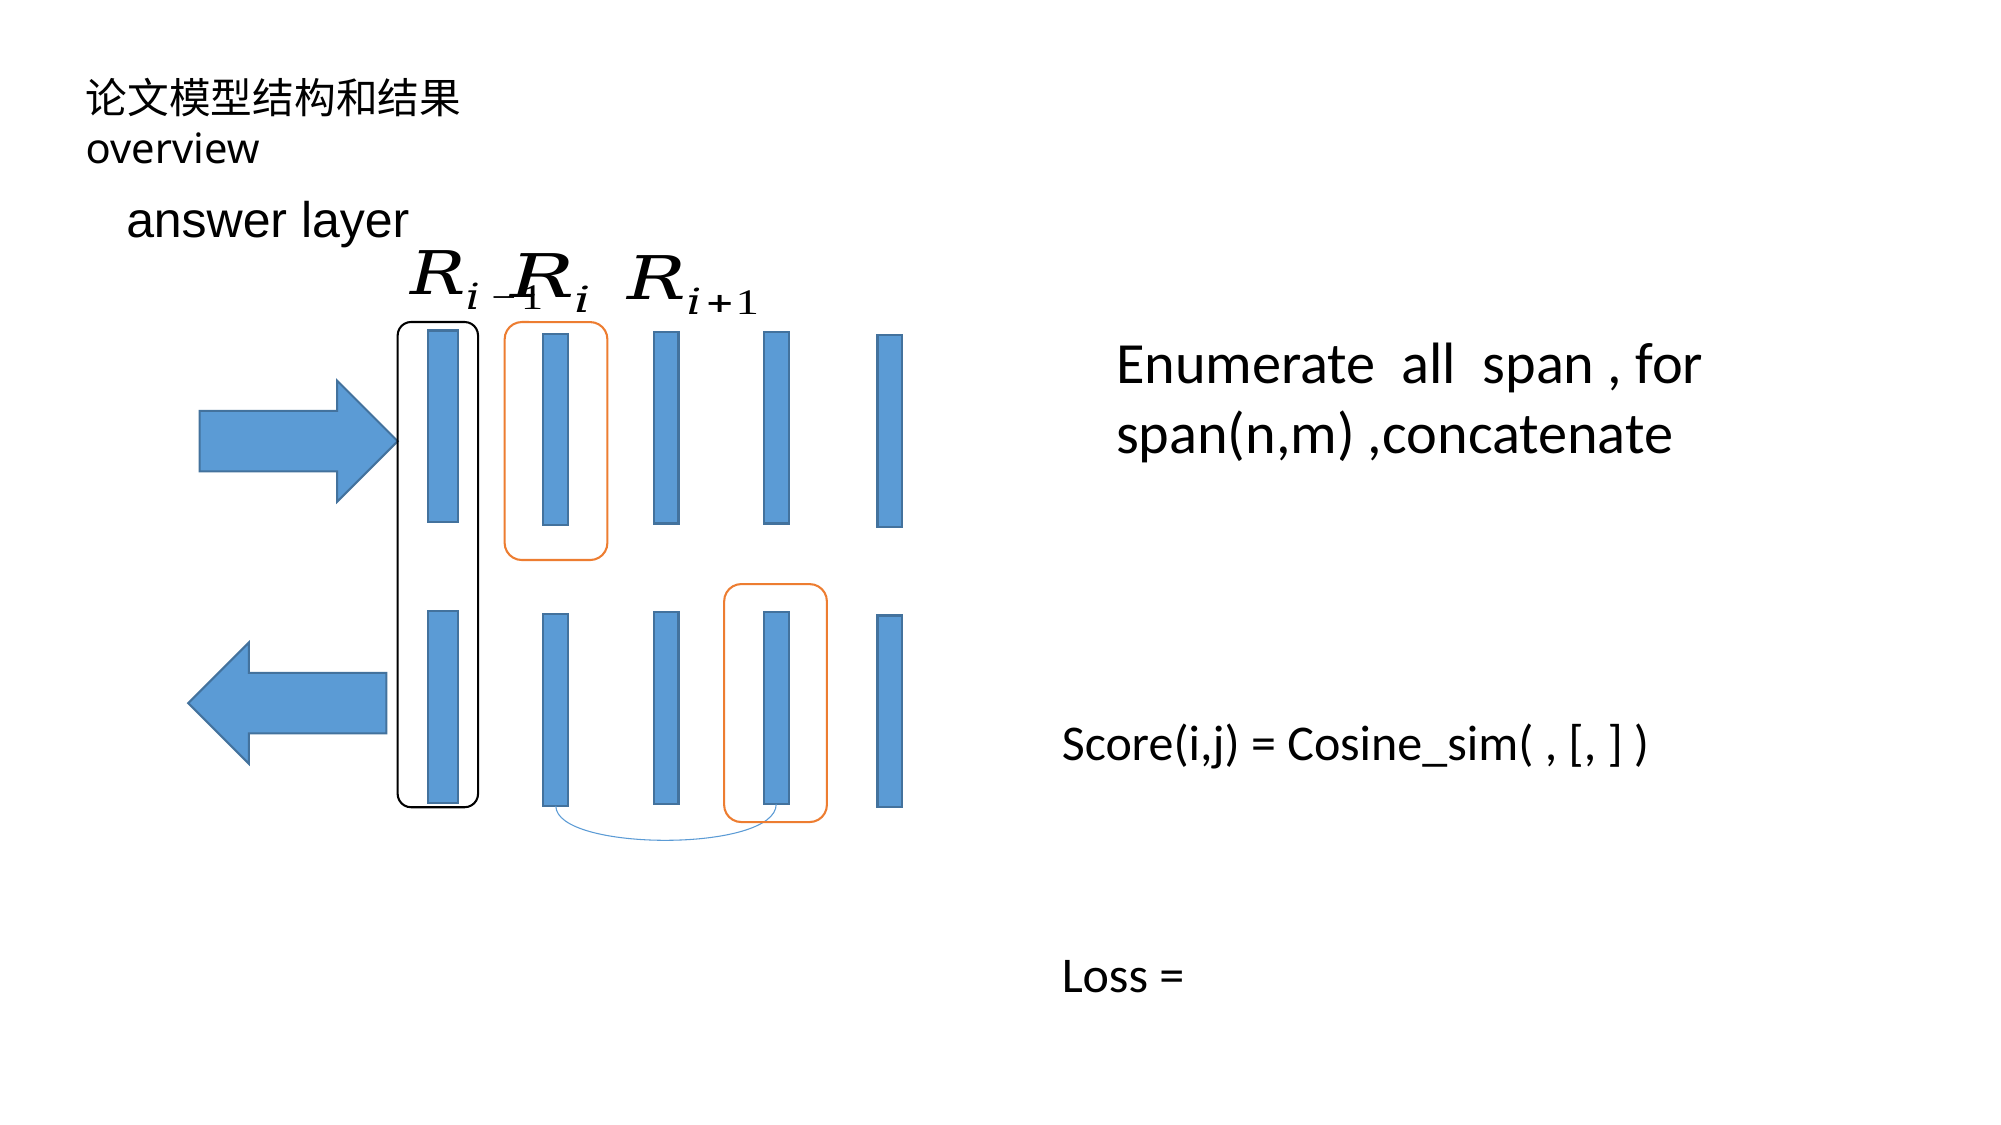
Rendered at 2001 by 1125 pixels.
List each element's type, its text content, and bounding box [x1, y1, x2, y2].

text_box [653, 611, 680, 805]
text_box [186, 640, 388, 767]
text_box [542, 613, 569, 807]
text_box 论文模型结构和结果 overview [70, 64, 477, 179]
text_box [396, 320, 480, 809]
text_box [876, 334, 903, 528]
text_box [876, 614, 903, 808]
text_box [723, 583, 828, 824]
text_box [653, 331, 680, 525]
text_box [198, 378, 396, 505]
text_box [503, 320, 609, 562]
text_box answer layer [111, 180, 436, 256]
text_box [763, 331, 790, 525]
